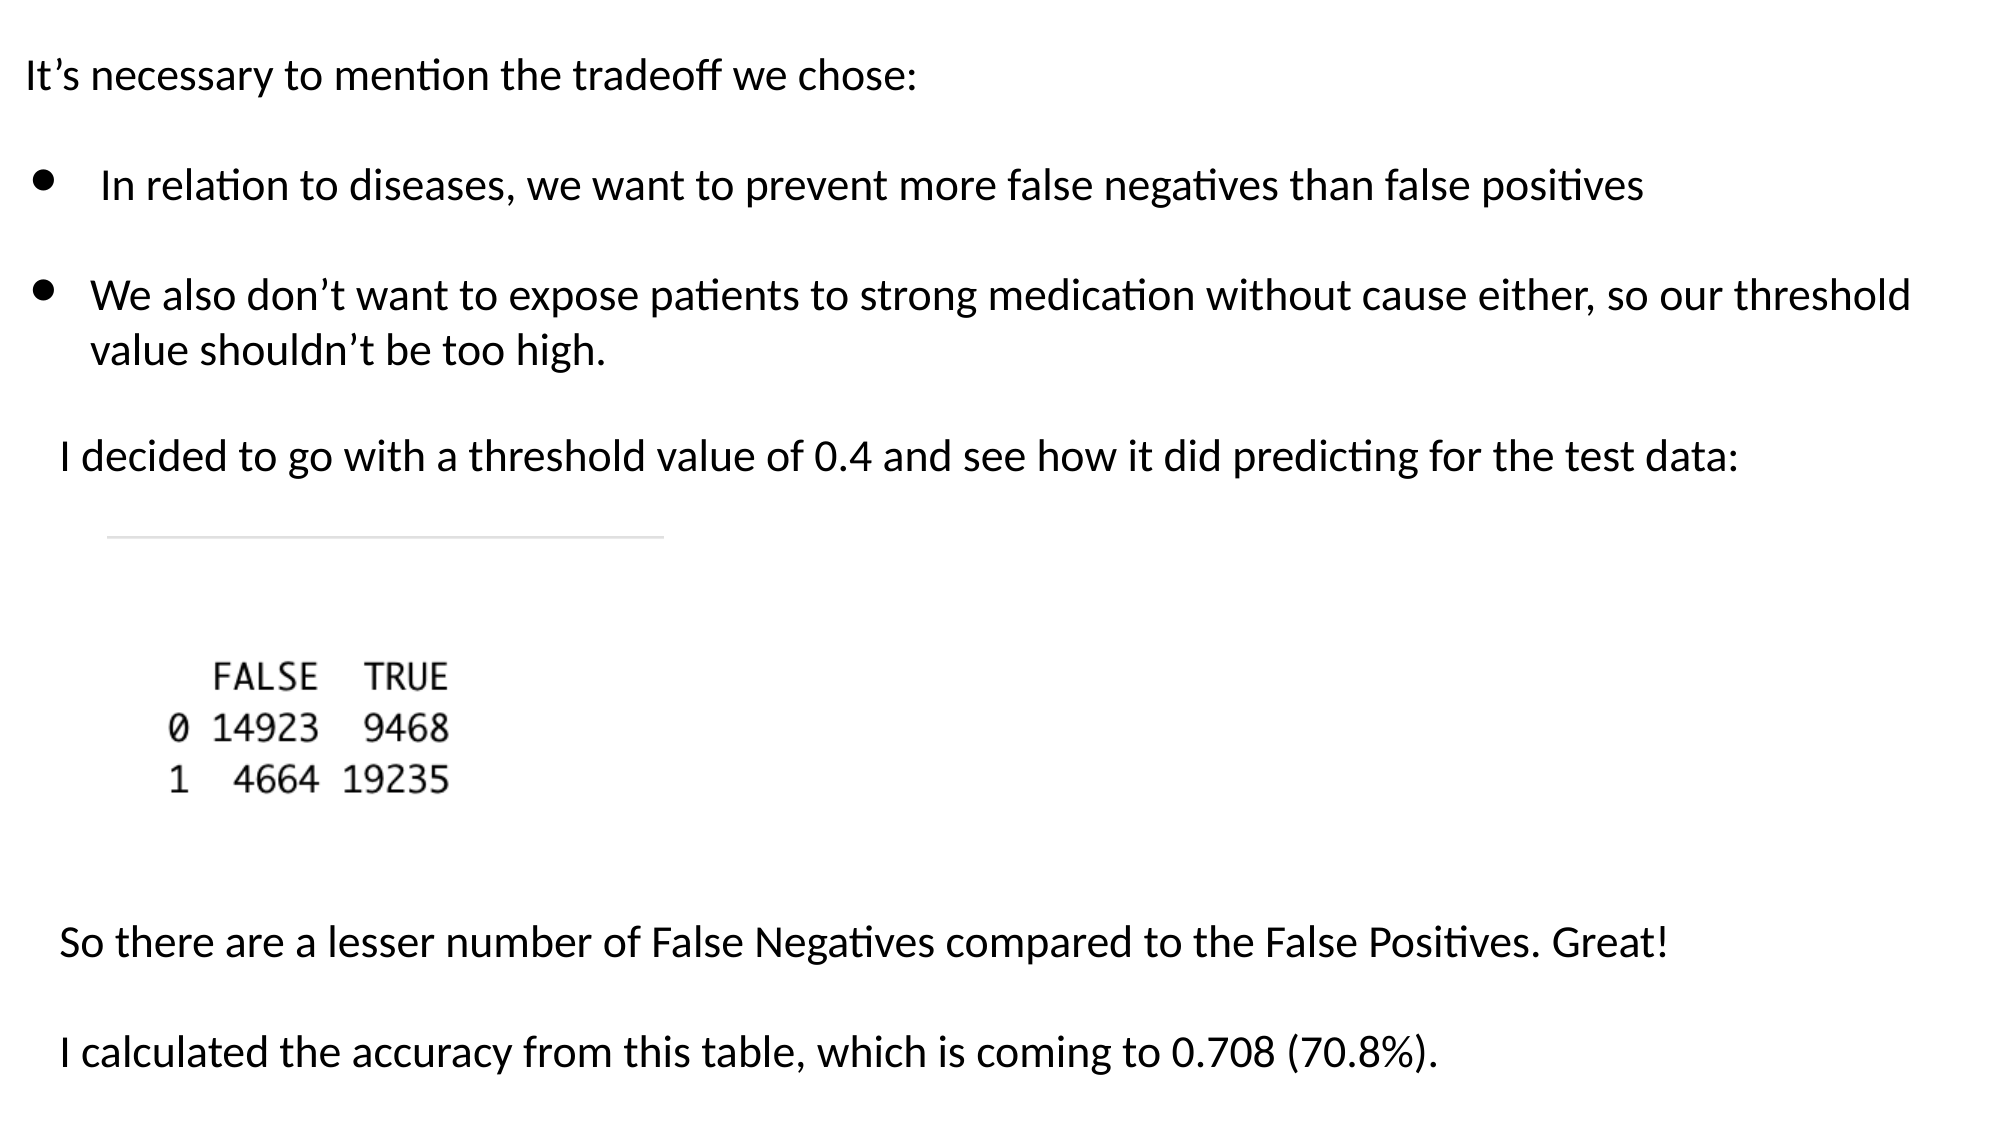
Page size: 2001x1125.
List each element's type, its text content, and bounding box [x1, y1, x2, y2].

text_box It’s necessary to mention the tradeoff we chose: In relation to diseases, we want to prevent more false negatives than false positives We also don’t want to expose patients to strong medication without cause either, so our threshold value shouldn’t be too high. [0, 29, 1931, 389]
picture [107, 536, 664, 832]
text_box So there are a lesser number of False Negatives compared to the False Positives. Great! I calculated the accuracy from this table, which is coming to 0.708 (70.8%). [44, 896, 1931, 1125]
text_box I decided to go with a threshold value of 0.4 and see how it did predicting for the test data: [44, 410, 1959, 552]
